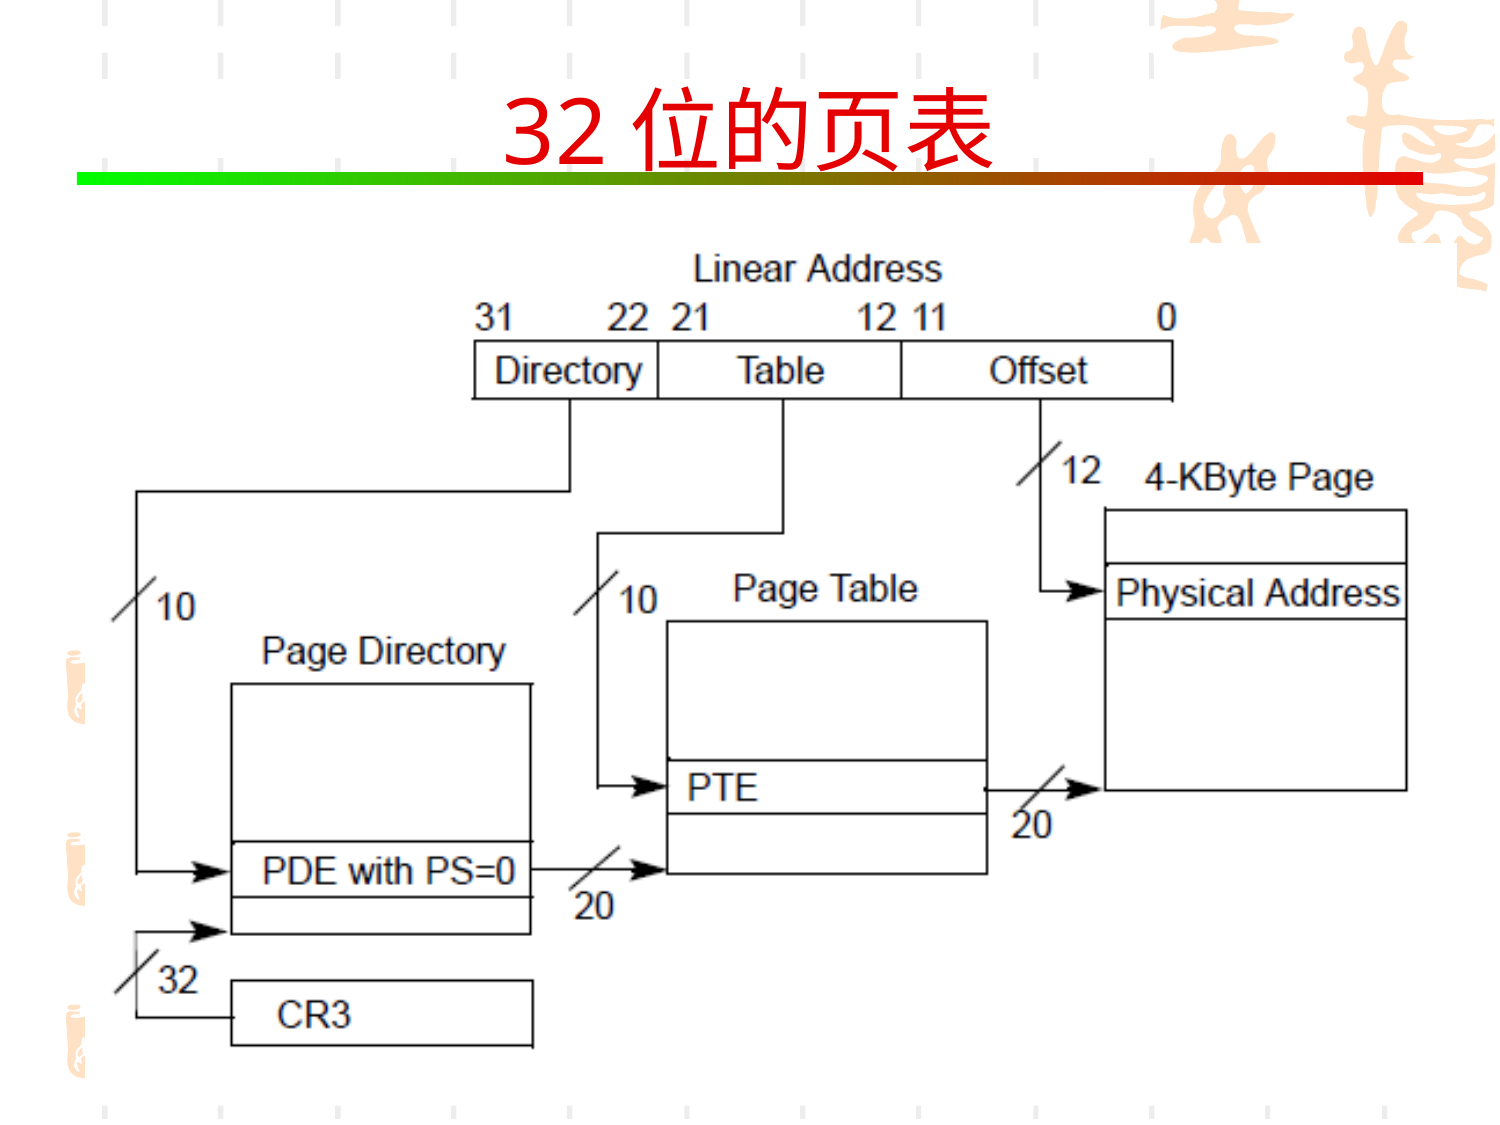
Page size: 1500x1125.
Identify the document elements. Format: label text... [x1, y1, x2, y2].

picture [85, 243, 1457, 1082]
title 32位的页表 [48, 44, 1451, 219]
